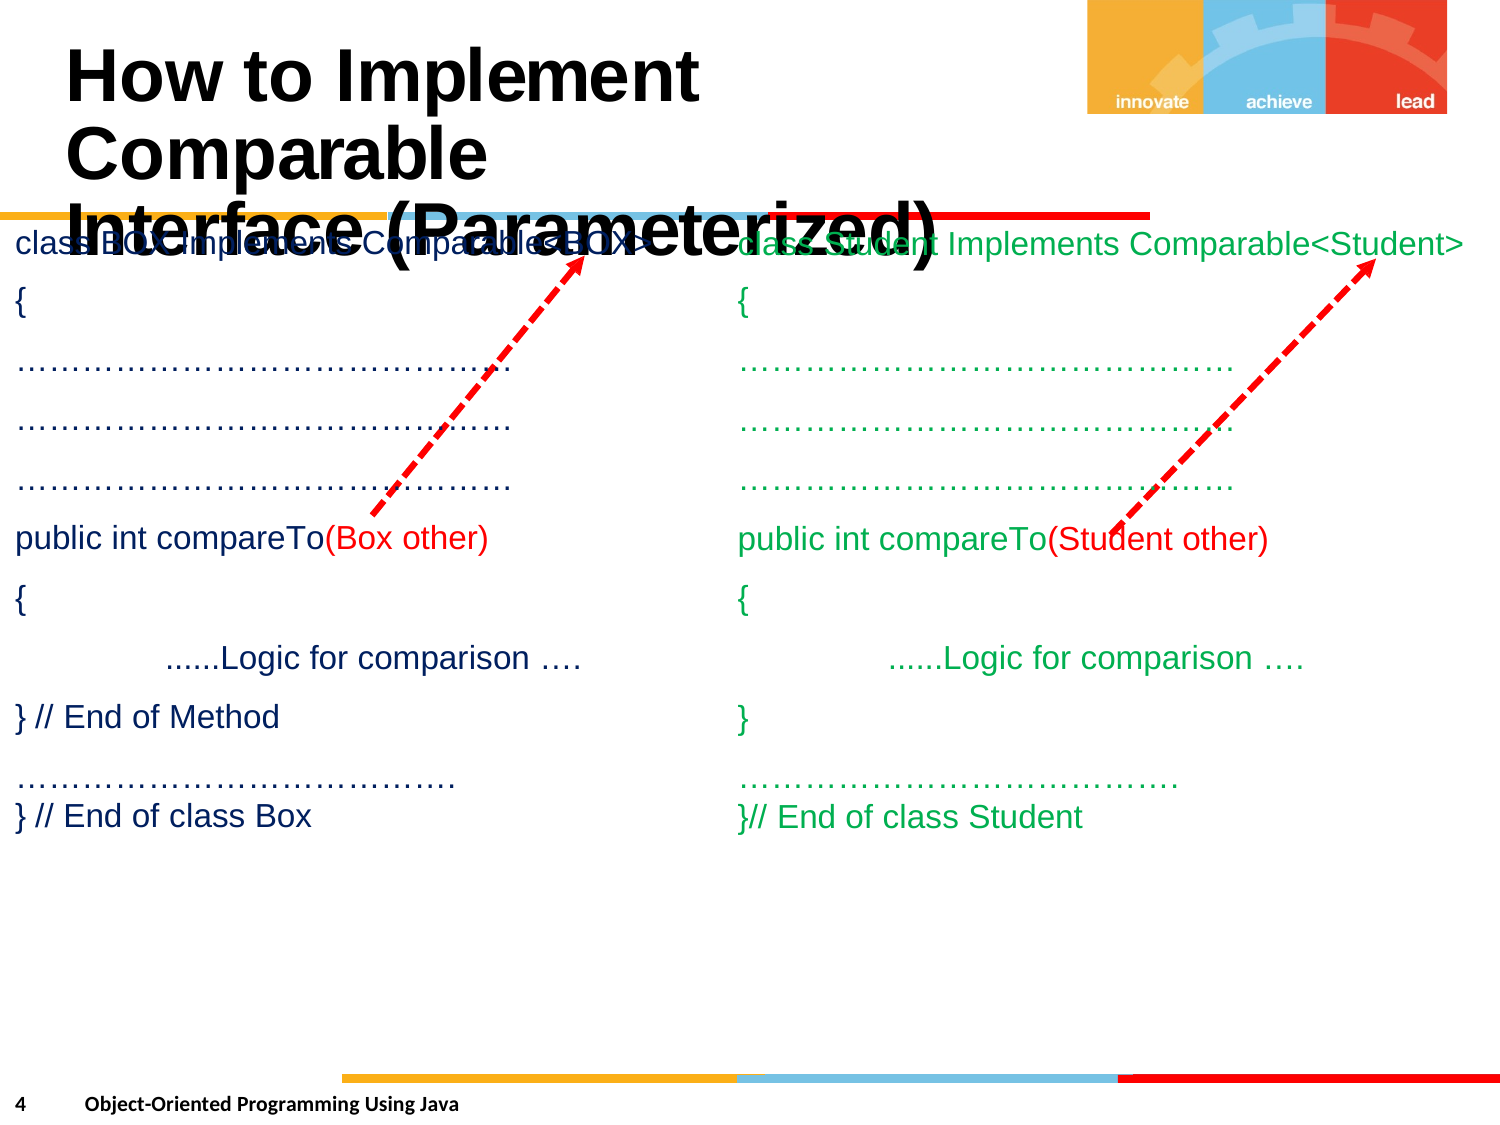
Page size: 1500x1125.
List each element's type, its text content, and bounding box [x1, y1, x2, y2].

text_box 4 [12, 1092, 34, 1122]
text_box Object-Oriented Programming Using Java [82, 1092, 519, 1122]
text_box class BOX Implements Comparable<BOX> { ……………………………………… ……………………………………… ……………………………………… public int compareTo(Box other) { ......Logic for comparison …. } // End of Method …………………………………. } // End of class Box [12, 225, 659, 843]
text_box [1087, 0, 1448, 114]
text_box class Student Implements Comparable<Student> { ……………………………………… ……………………………………… ……………………………………… public int compareTo(Student other) { ......Logic for comparison …. } …………………………………. }// End of class Student [735, 225, 1471, 844]
text_box How to Implement Comparable Interface (Parameterized) [62, 38, 1098, 193]
